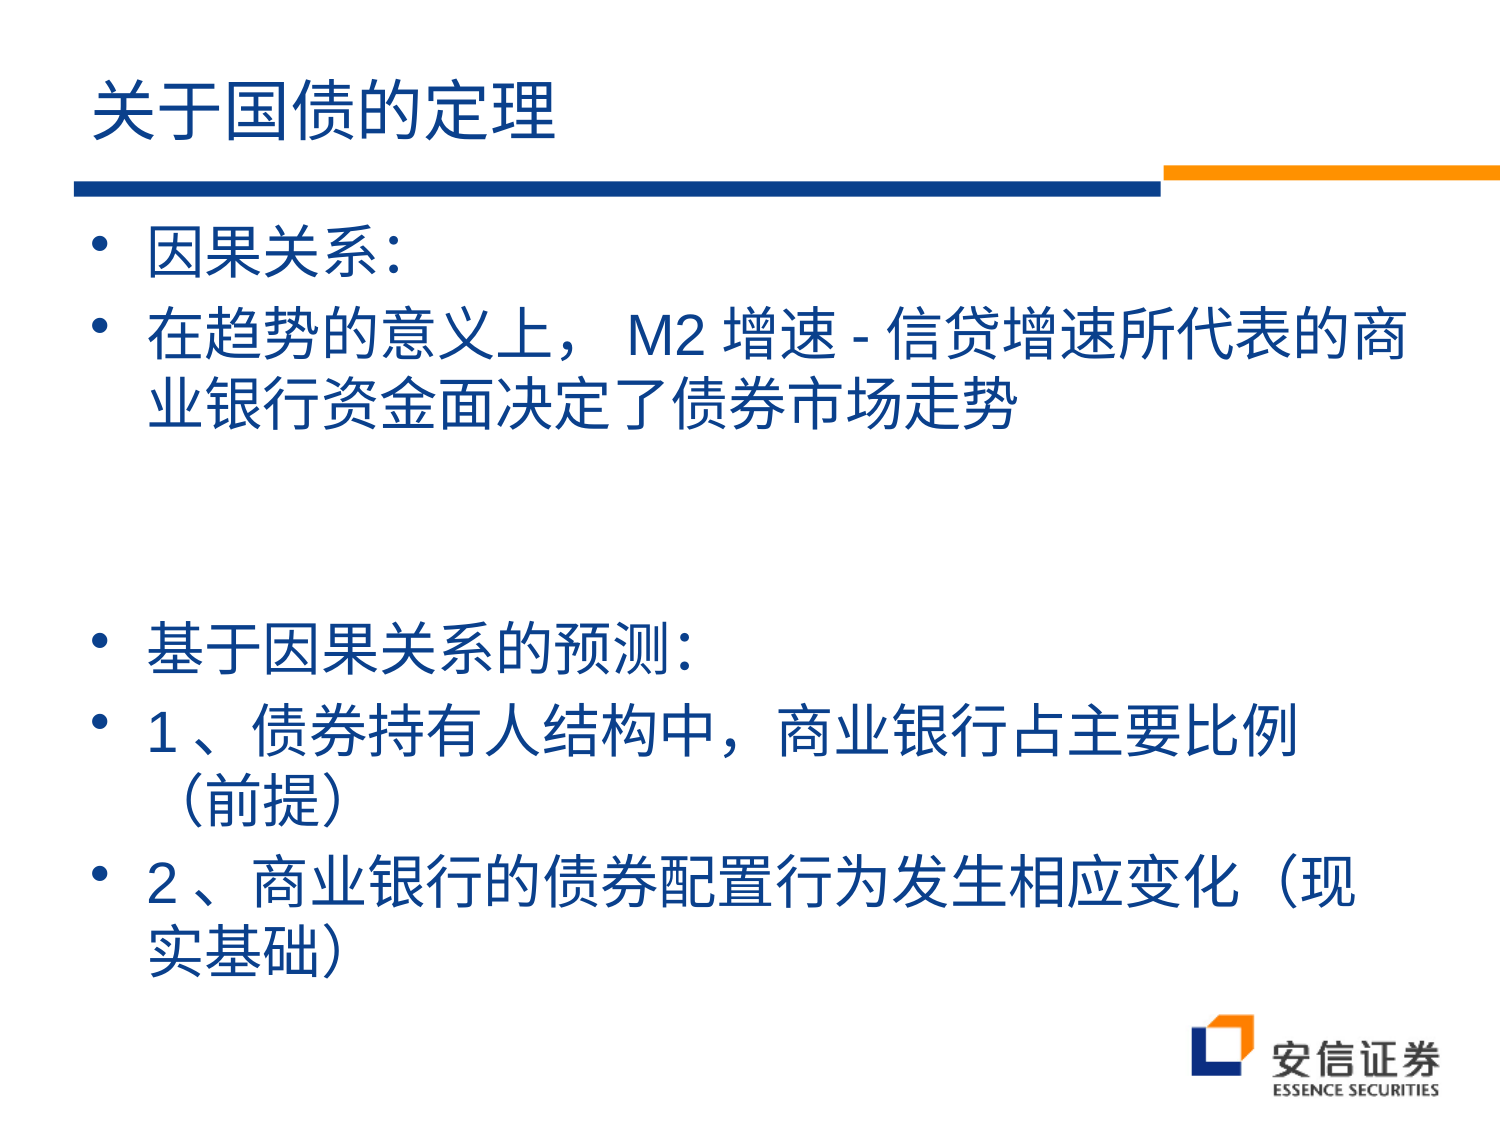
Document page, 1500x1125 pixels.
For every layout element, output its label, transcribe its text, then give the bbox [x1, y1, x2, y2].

picture [1175, 999, 1471, 1125]
list 因果关系： 在趋势的意义上，M2增速-信贷增速所代表的商业银行资金面决定了债券市场走势 基于因果关系的预测： 1、债券持有人结构中，商业银行占主要比例（前提） 2、商业银行的债券配置行为发生相应变化（现实基础） [74, 207, 1426, 1024]
title 关于国债的定理 [74, 44, 1426, 173]
